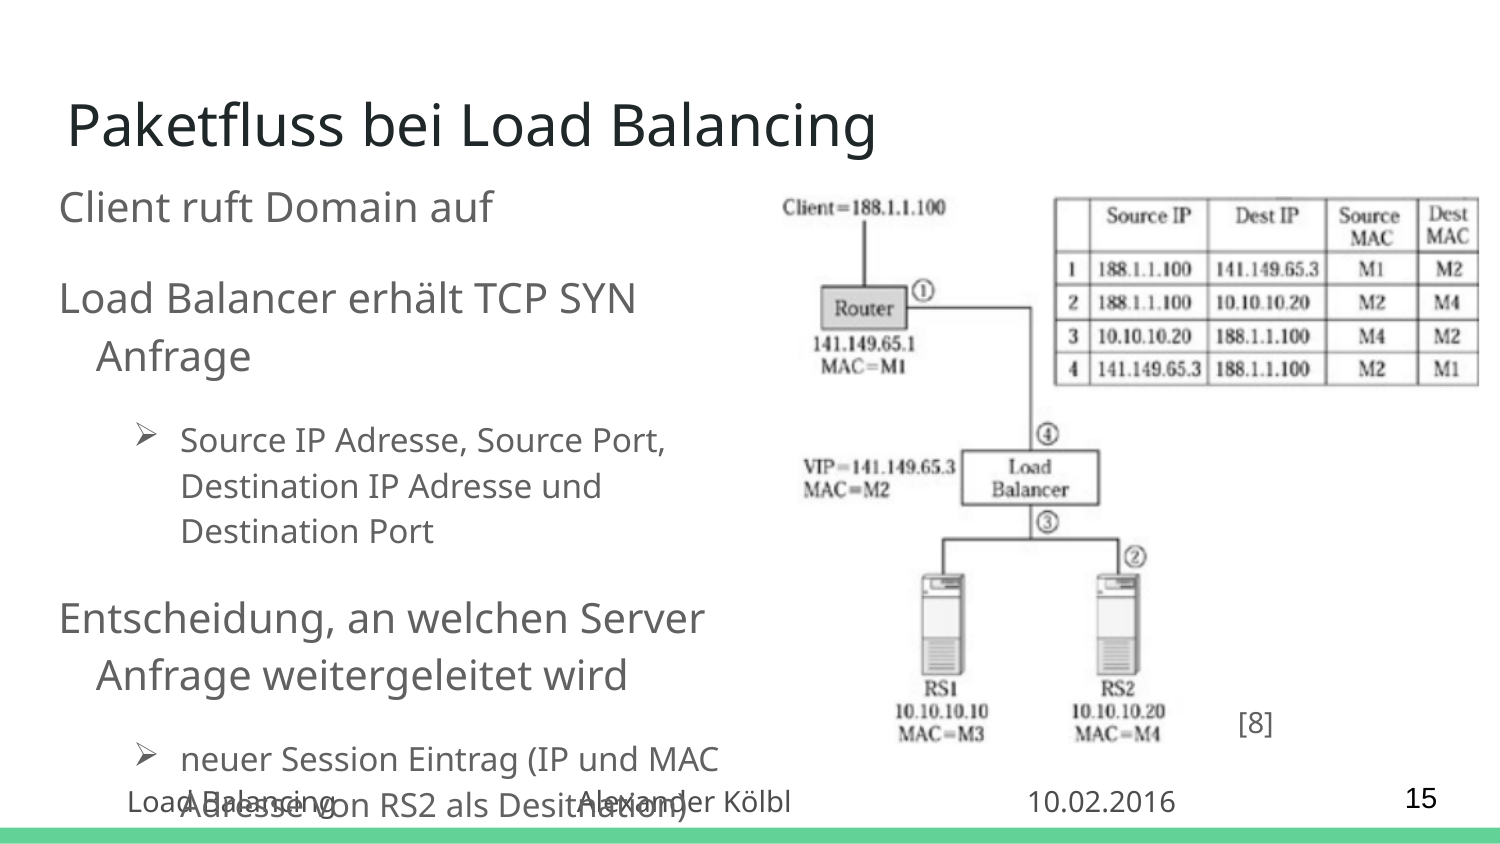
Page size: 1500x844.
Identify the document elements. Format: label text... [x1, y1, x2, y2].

title Paketfluss bei Load Balancing [51, 72, 1449, 167]
slide_number 15 [1389, 764, 1480, 830]
picture [773, 171, 1500, 749]
list Client ruft Domain auf Load Balancer erhält TCP SYN Anfrage Source IP Adresse, Source Port, Destination IP Adresse und Destination Port Entscheidung, an welchen Server Anfrage weitergeleitet wird neuer Session Eintrag (IP und MAC Adresse von RS2 als Desitnation) [5, 158, 786, 720]
